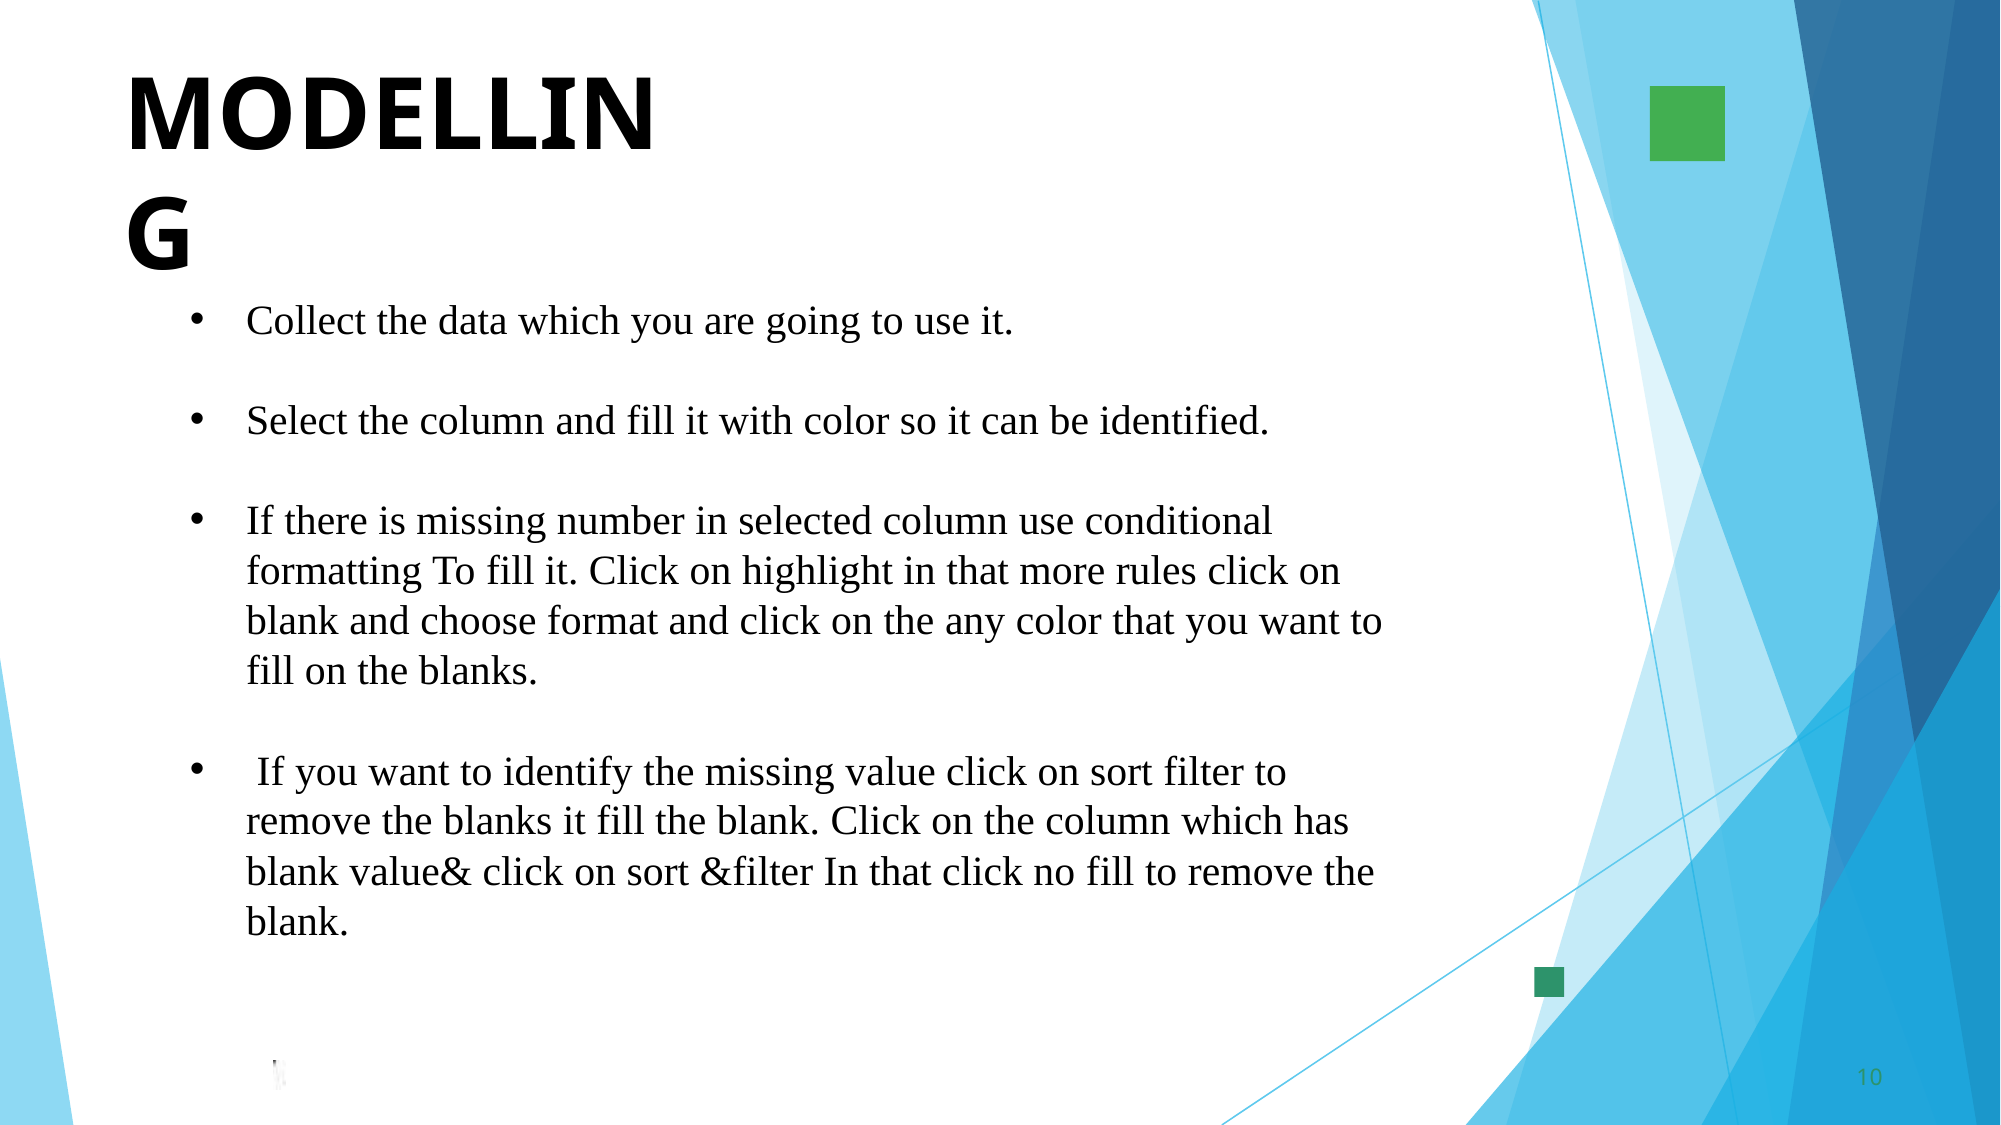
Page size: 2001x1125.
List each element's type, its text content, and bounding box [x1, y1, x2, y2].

text_box [1534, 967, 1565, 997]
text_box 10 [1849, 1061, 1888, 1095]
text_box [1649, 86, 1725, 162]
picture [273, 1060, 287, 1091]
text_box Collect the data which you are going to use it. Select the column and fill it with color so it can be identified. If there is missing number in selected column use conditional formatting To fill it. Click on highlight in that more rules click on blank and choose format and click on the any color that you want to fill on the blanks. If you want to identify the missing value click on sort filter to remove the blanks it fill the blank. Click on the column which has blank value& click on sort &filter In that click no fill to remove the blank. [175, 285, 1430, 951]
text_box MODELLING [121, 47, 664, 290]
